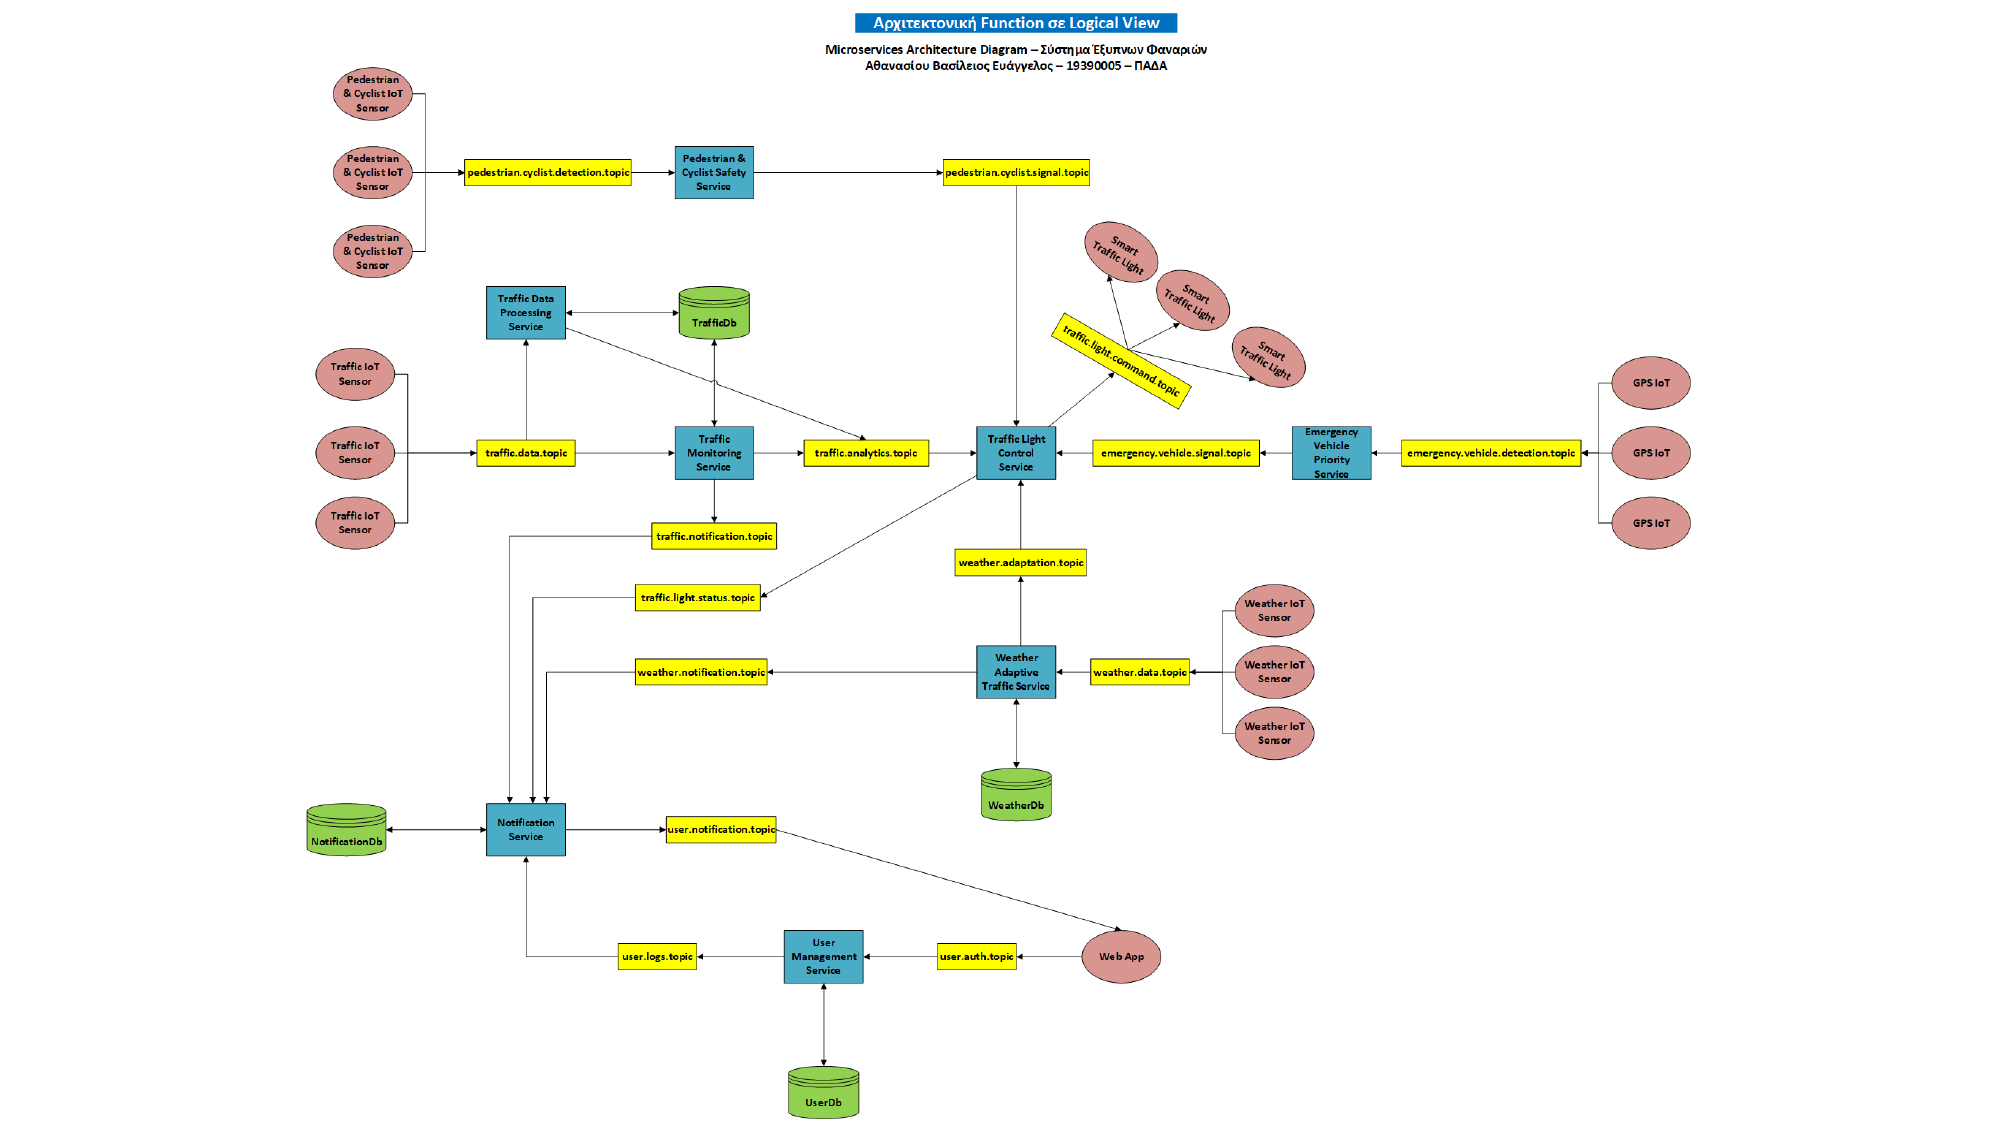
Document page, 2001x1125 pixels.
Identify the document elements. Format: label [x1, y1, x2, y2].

list [304, 5, 1691, 1119]
